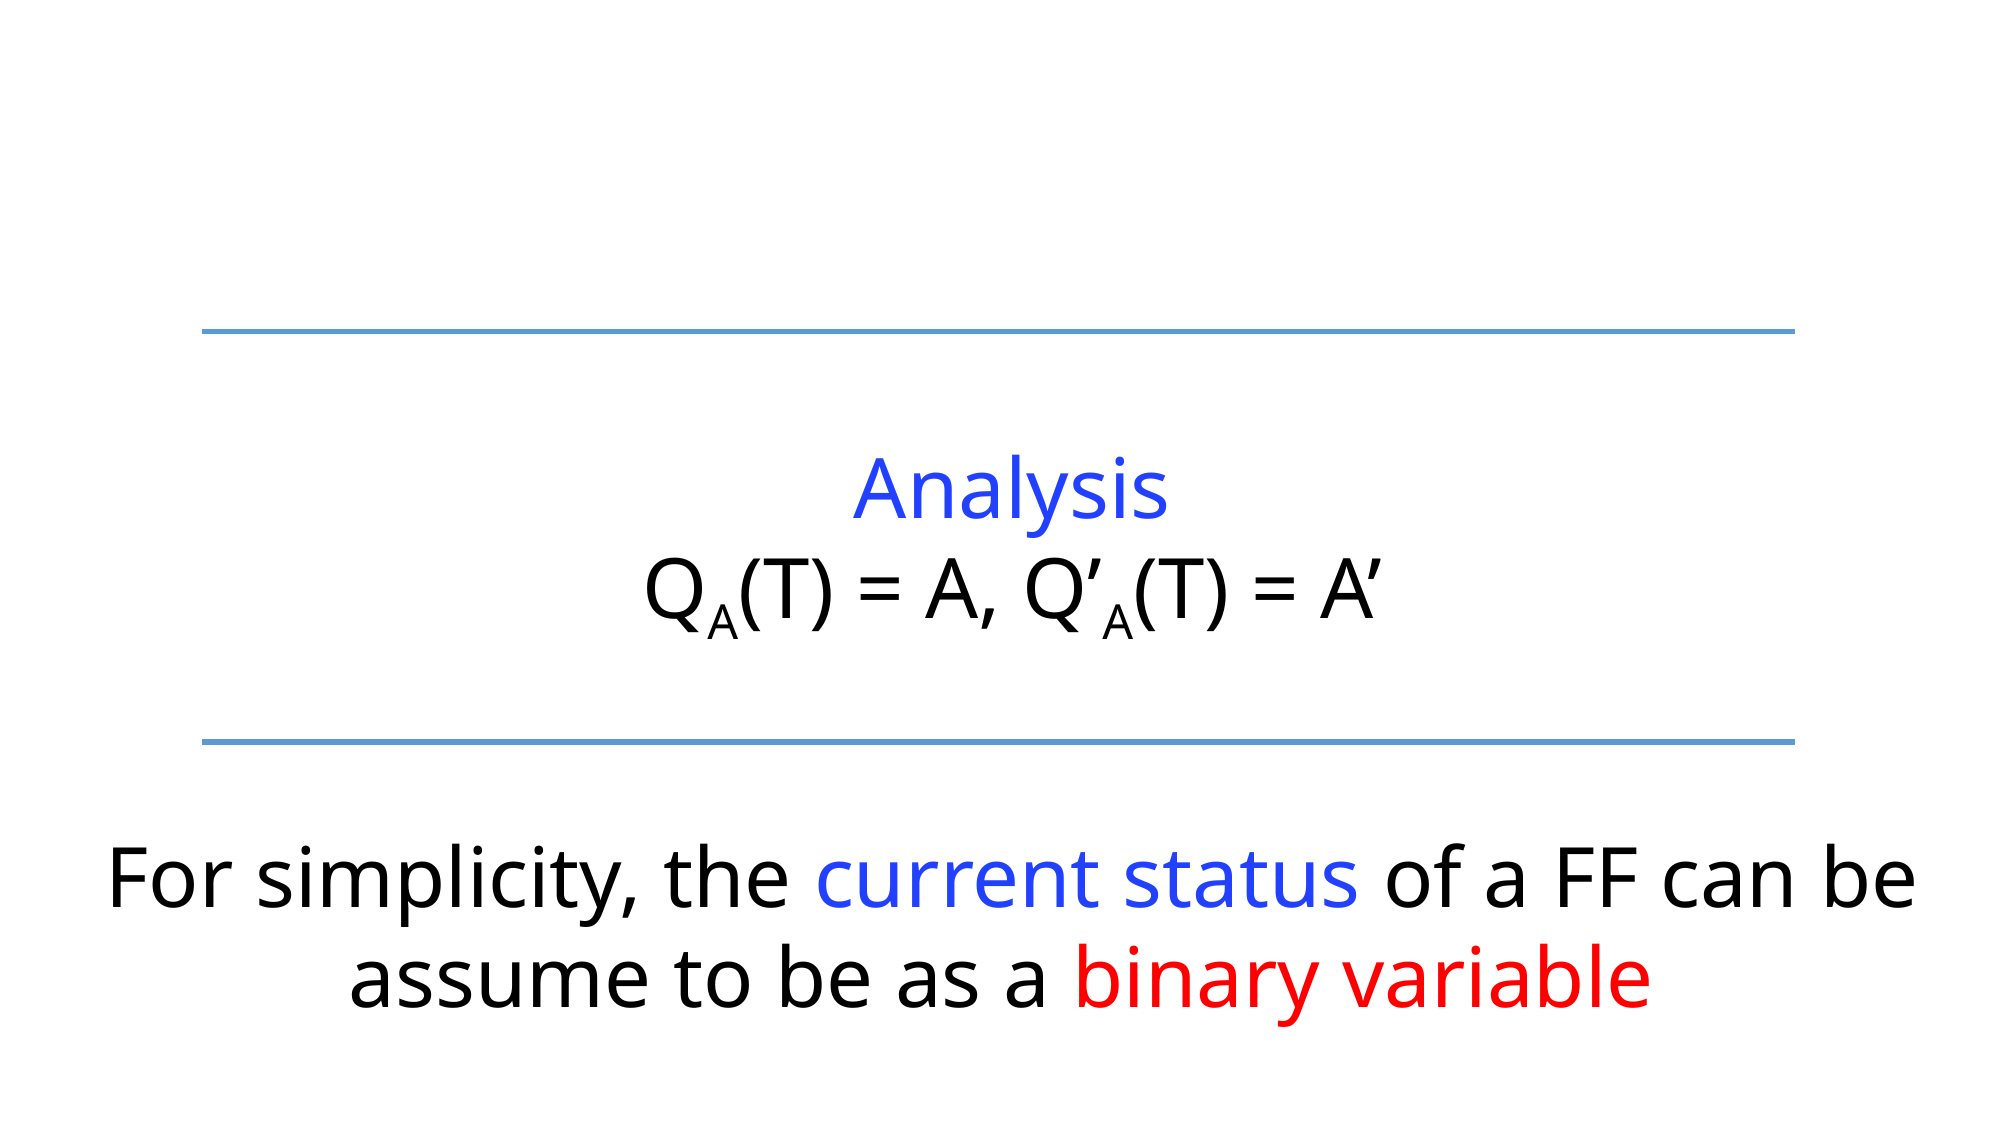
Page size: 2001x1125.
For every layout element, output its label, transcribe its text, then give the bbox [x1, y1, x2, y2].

text_box Analysis QA(T) = A, Q’A(T) = A’ [216, 428, 1809, 657]
text_box For simplicity, the current status of a FF can be assume to be as a binary variable [28, 816, 1996, 1032]
